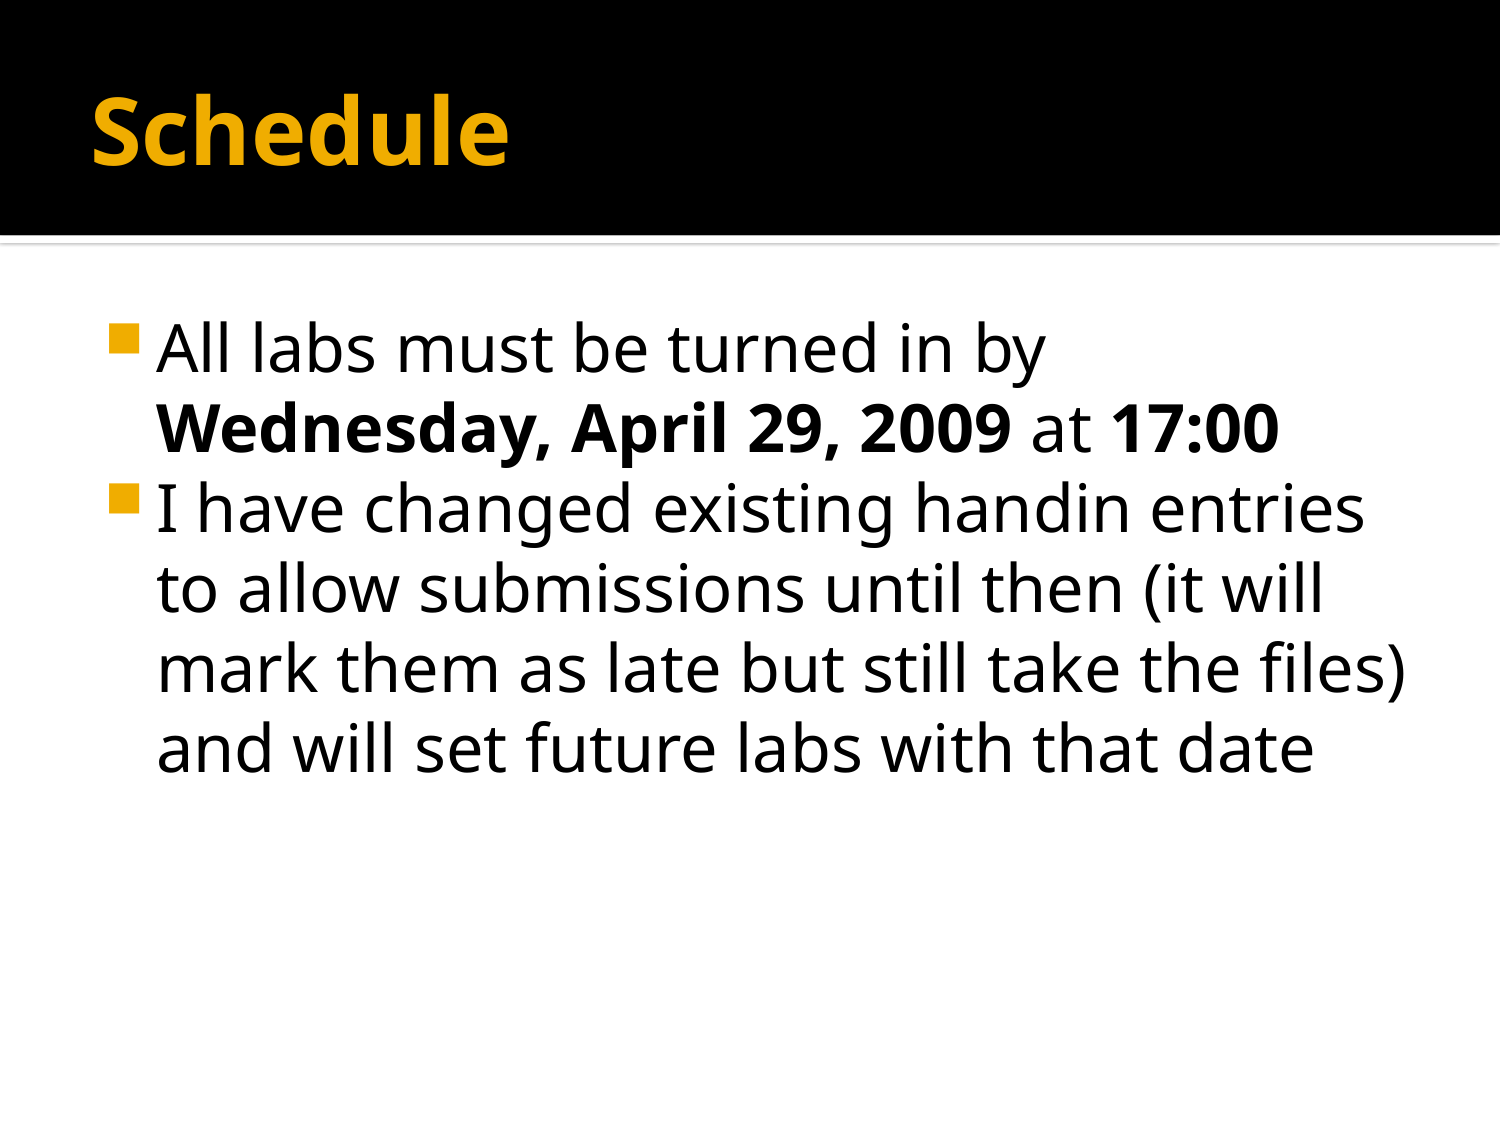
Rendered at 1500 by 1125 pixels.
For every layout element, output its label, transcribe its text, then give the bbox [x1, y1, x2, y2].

list All labs must be turned in by Wednesday, April 29, 2009 at 17:00 I have changed existing handin entries to allow submissions until then (it will mark them as late but still take the files) and will set future labs with that date [75, 291, 1425, 1050]
title Schedule [75, 25, 1425, 231]
